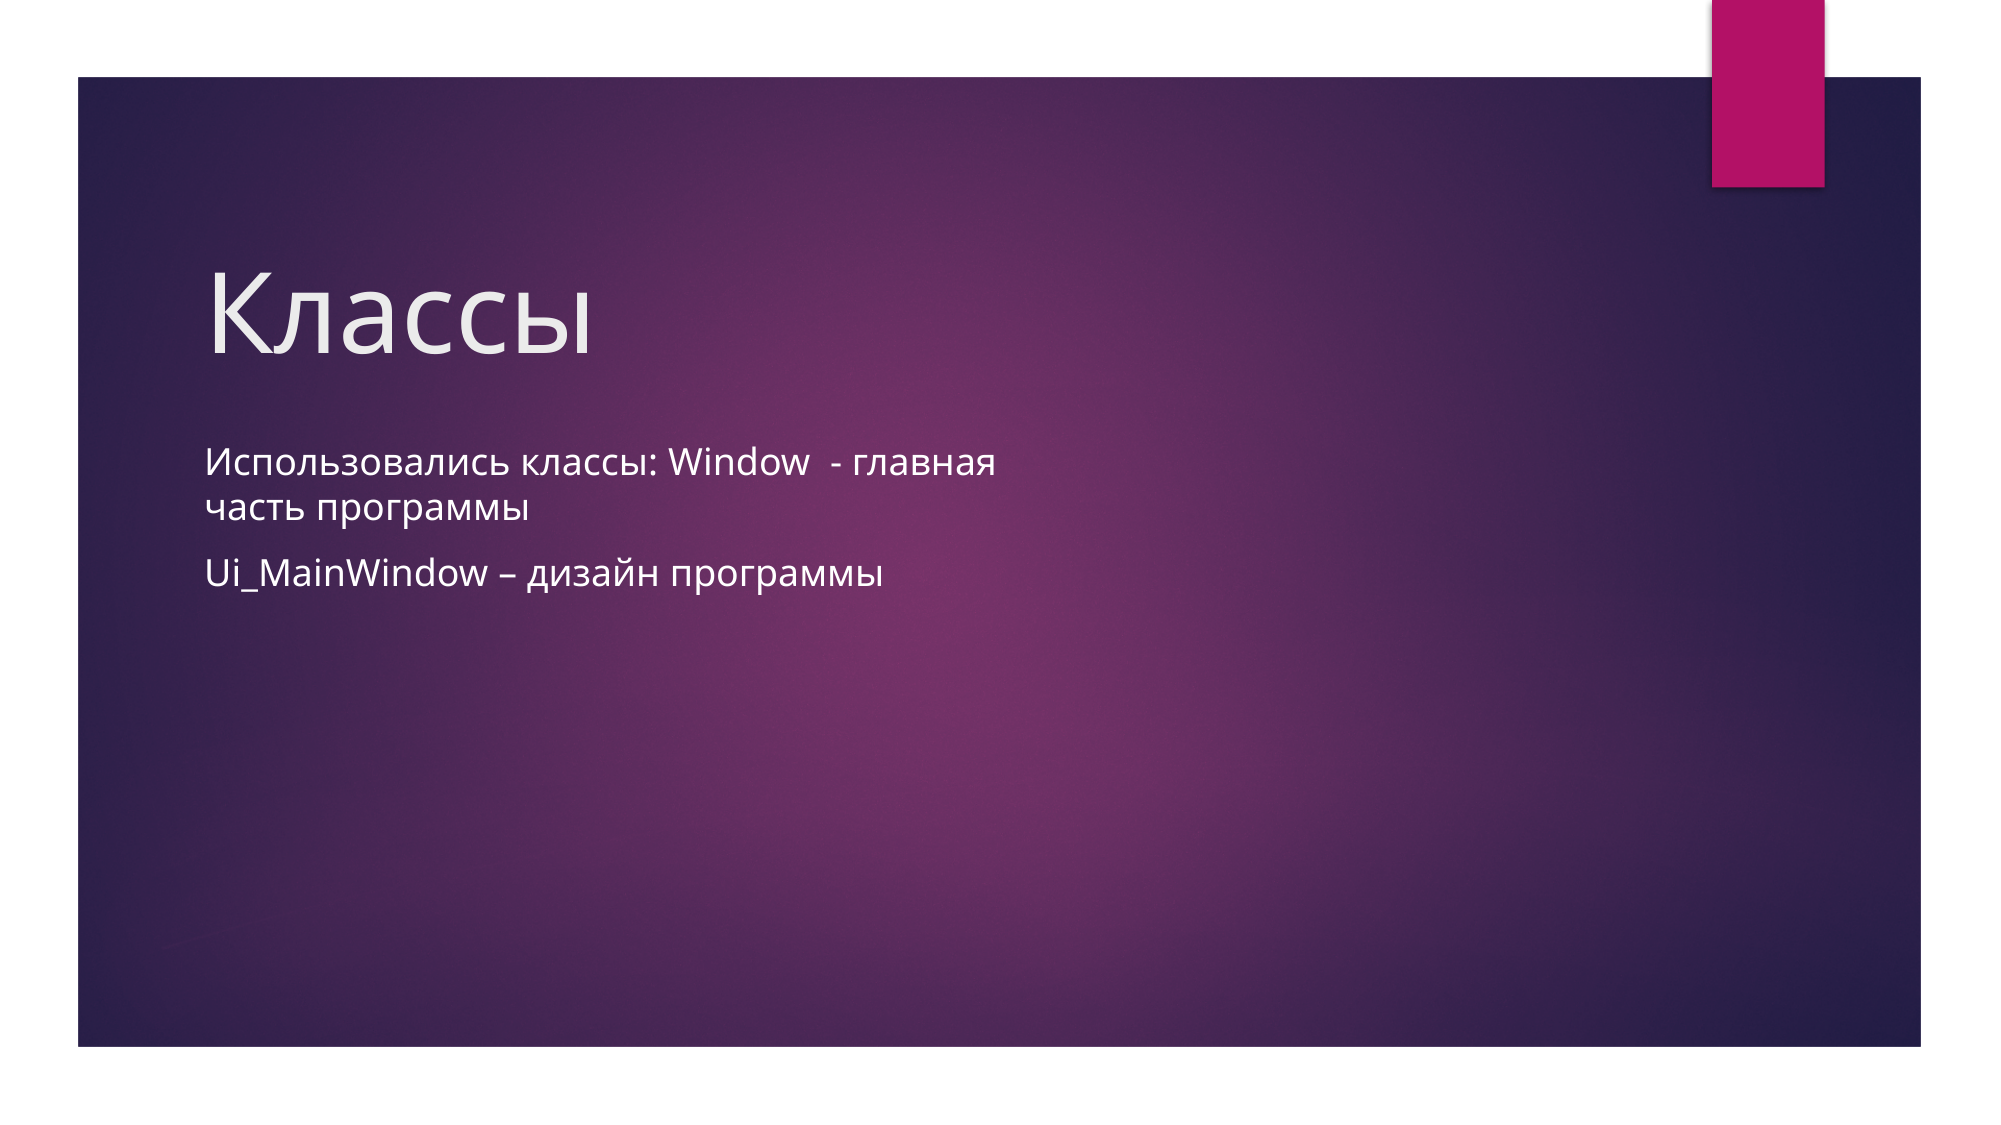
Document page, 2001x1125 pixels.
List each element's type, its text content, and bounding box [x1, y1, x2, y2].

text_box Использовались классы: Window - главная часть программы Ui_MainWindow – дизайн программы [189, 430, 1089, 669]
text_box Классы [189, 310, 648, 384]
